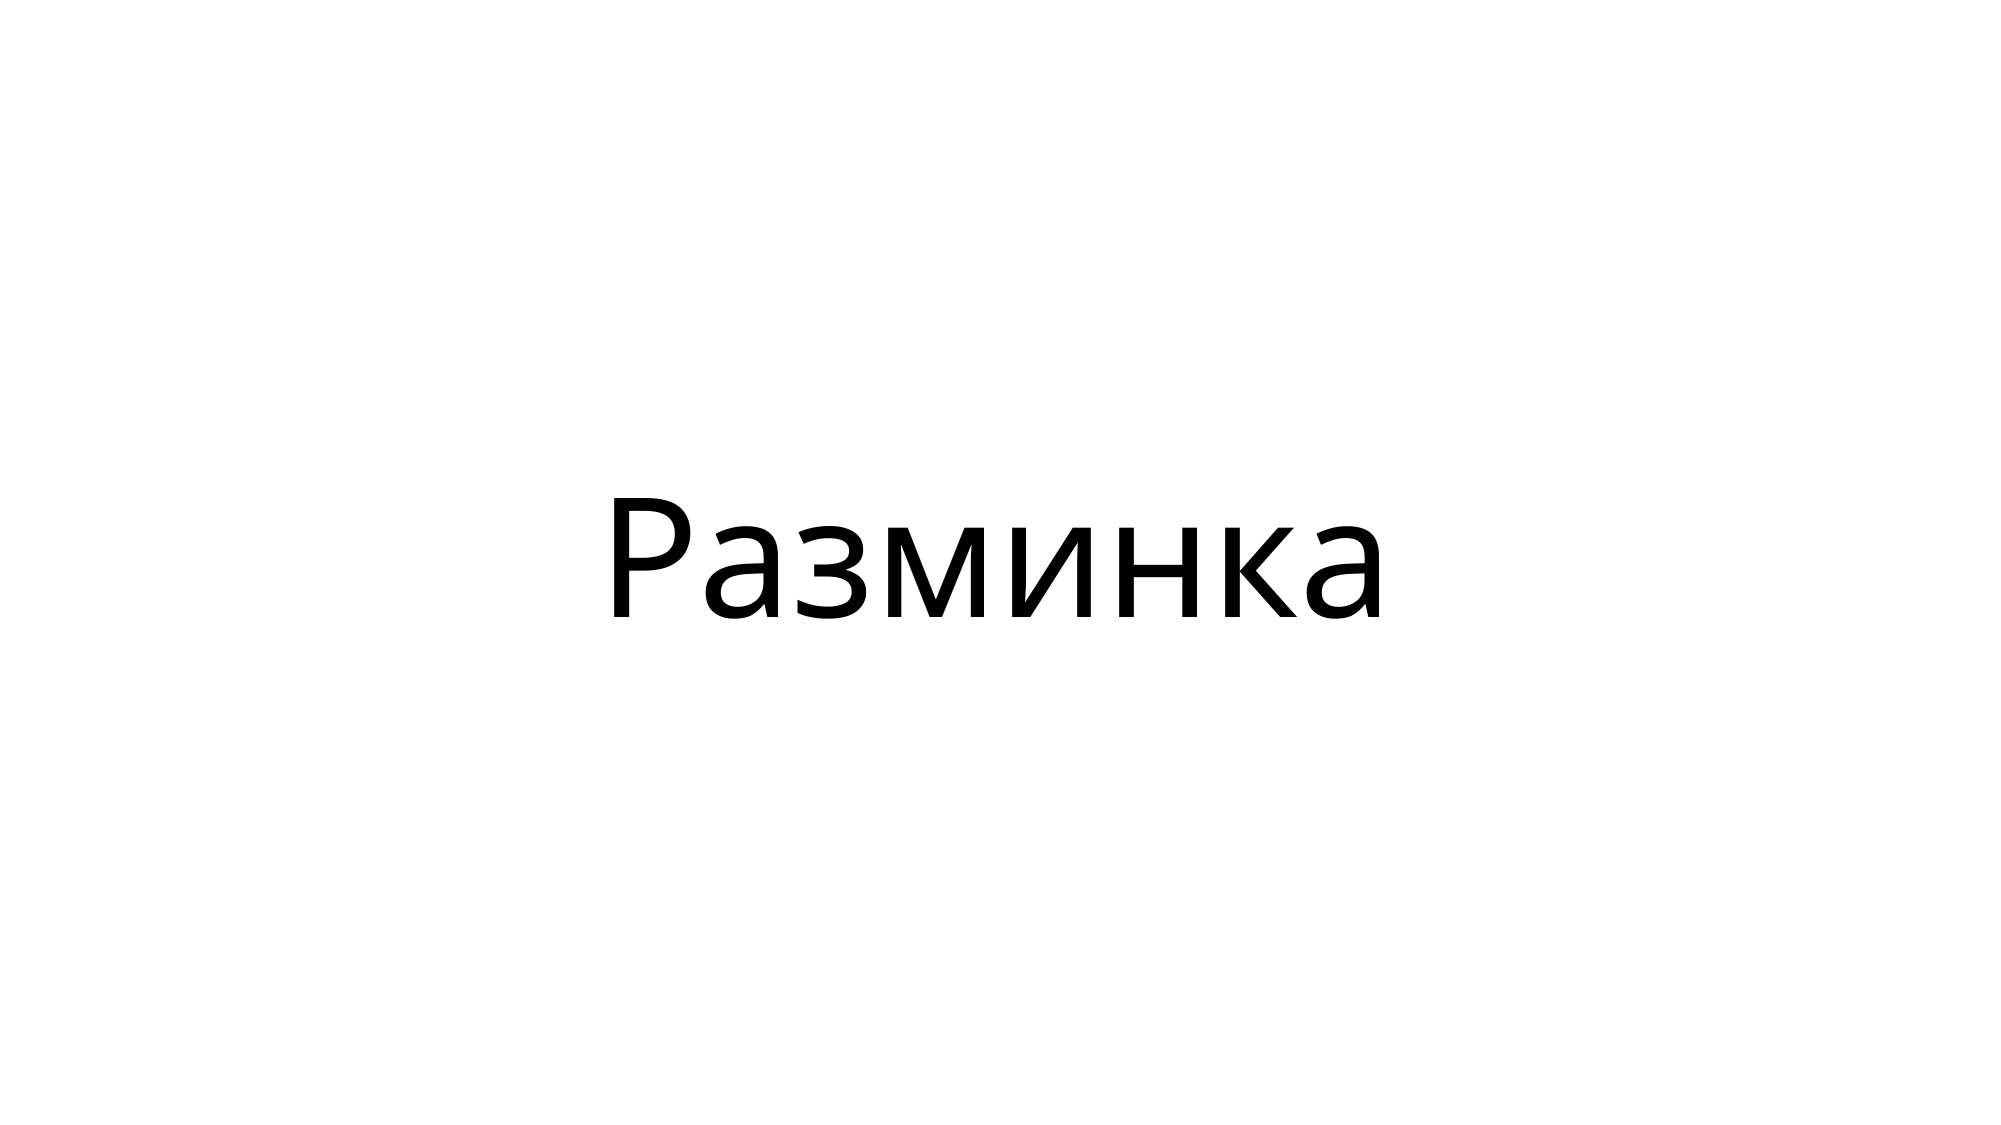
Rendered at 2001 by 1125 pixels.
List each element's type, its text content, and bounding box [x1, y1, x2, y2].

title Разминка [133, 400, 1859, 726]
